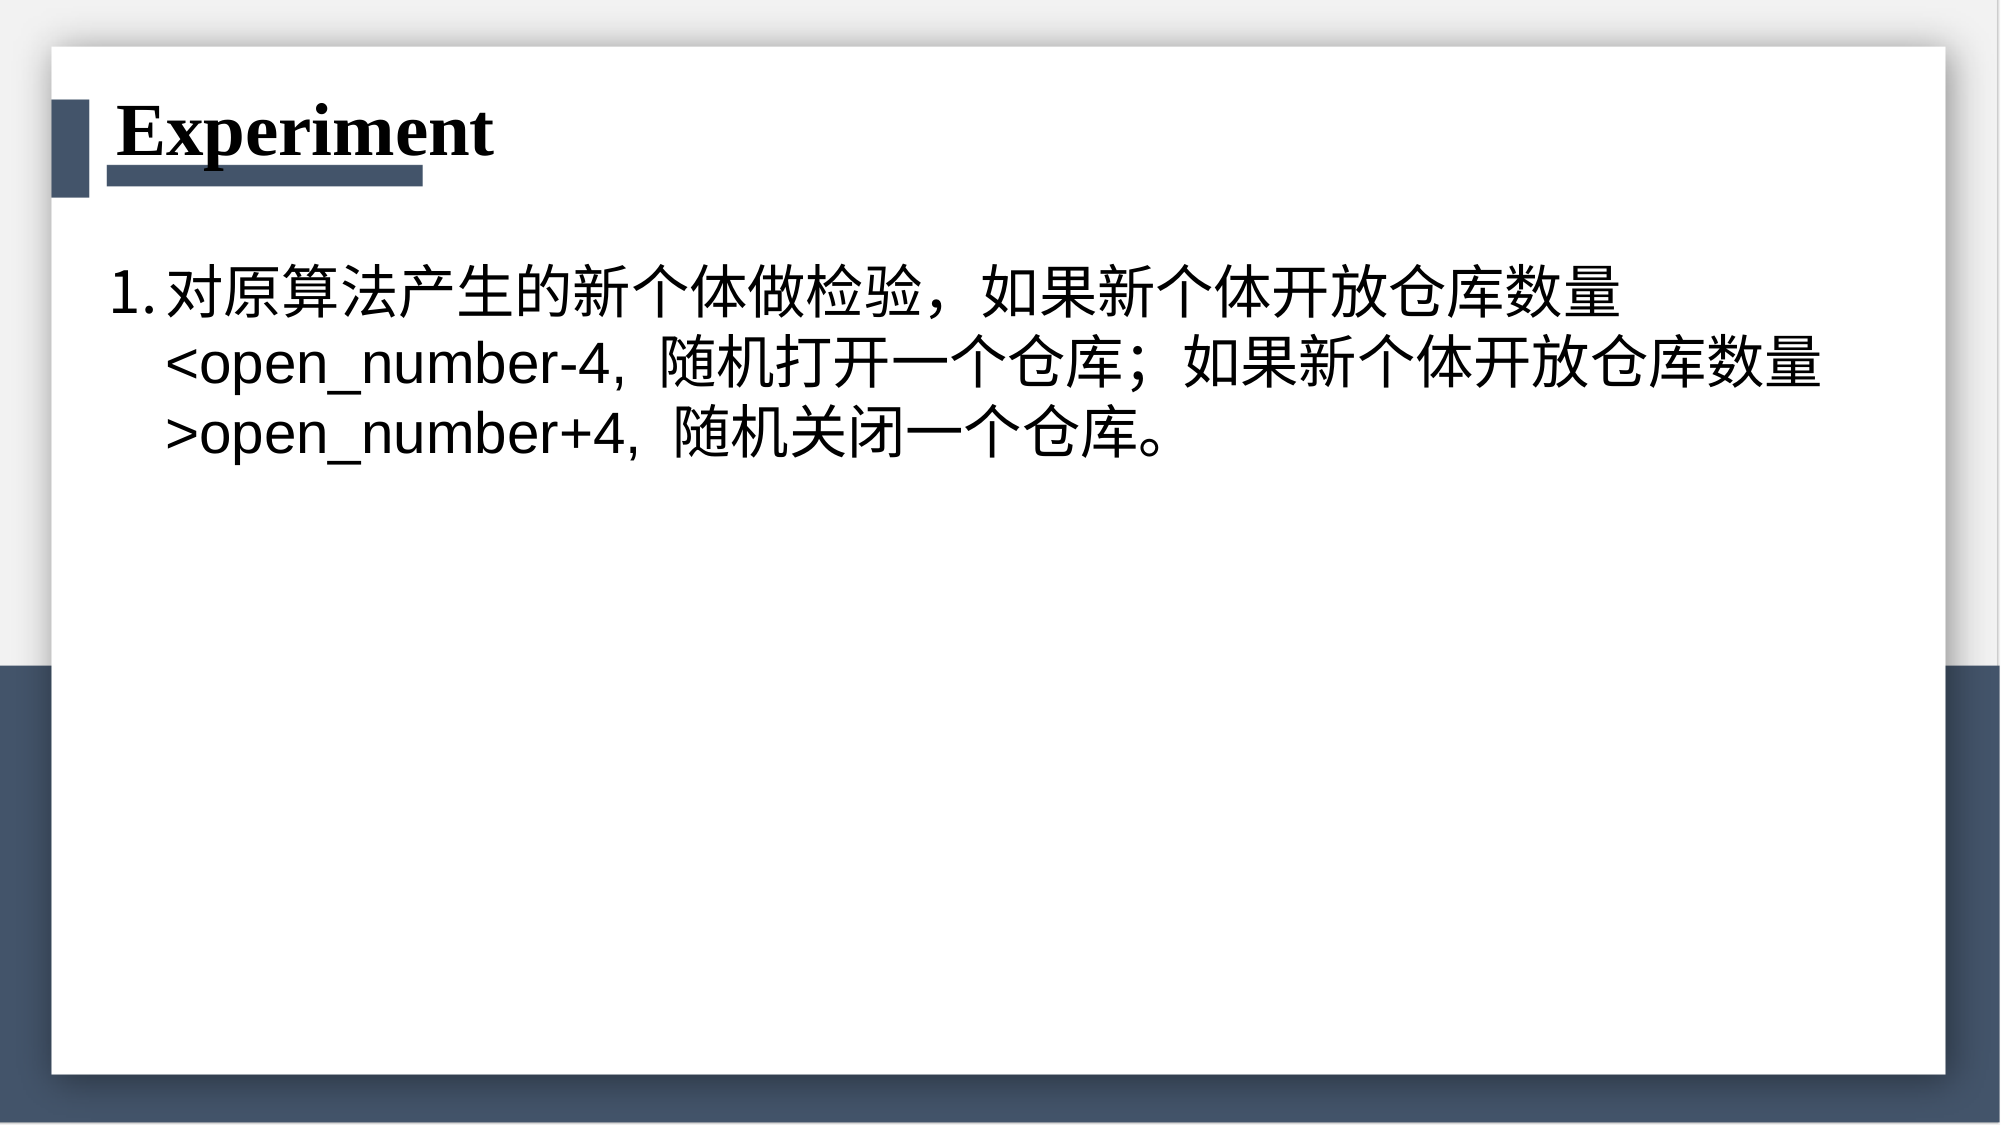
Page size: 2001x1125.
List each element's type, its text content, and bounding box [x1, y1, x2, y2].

picture [0, 0, 2001, 1125]
text_box 对原算法产生的新个体做检验，如果新个体开放仓库数量<open_number-4, 随机打开一个仓库；如果新个体开放仓库数量>open_number+4, 随机关闭一个仓库。 [94, 247, 1906, 473]
text_box Experiment [101, 73, 1931, 179]
